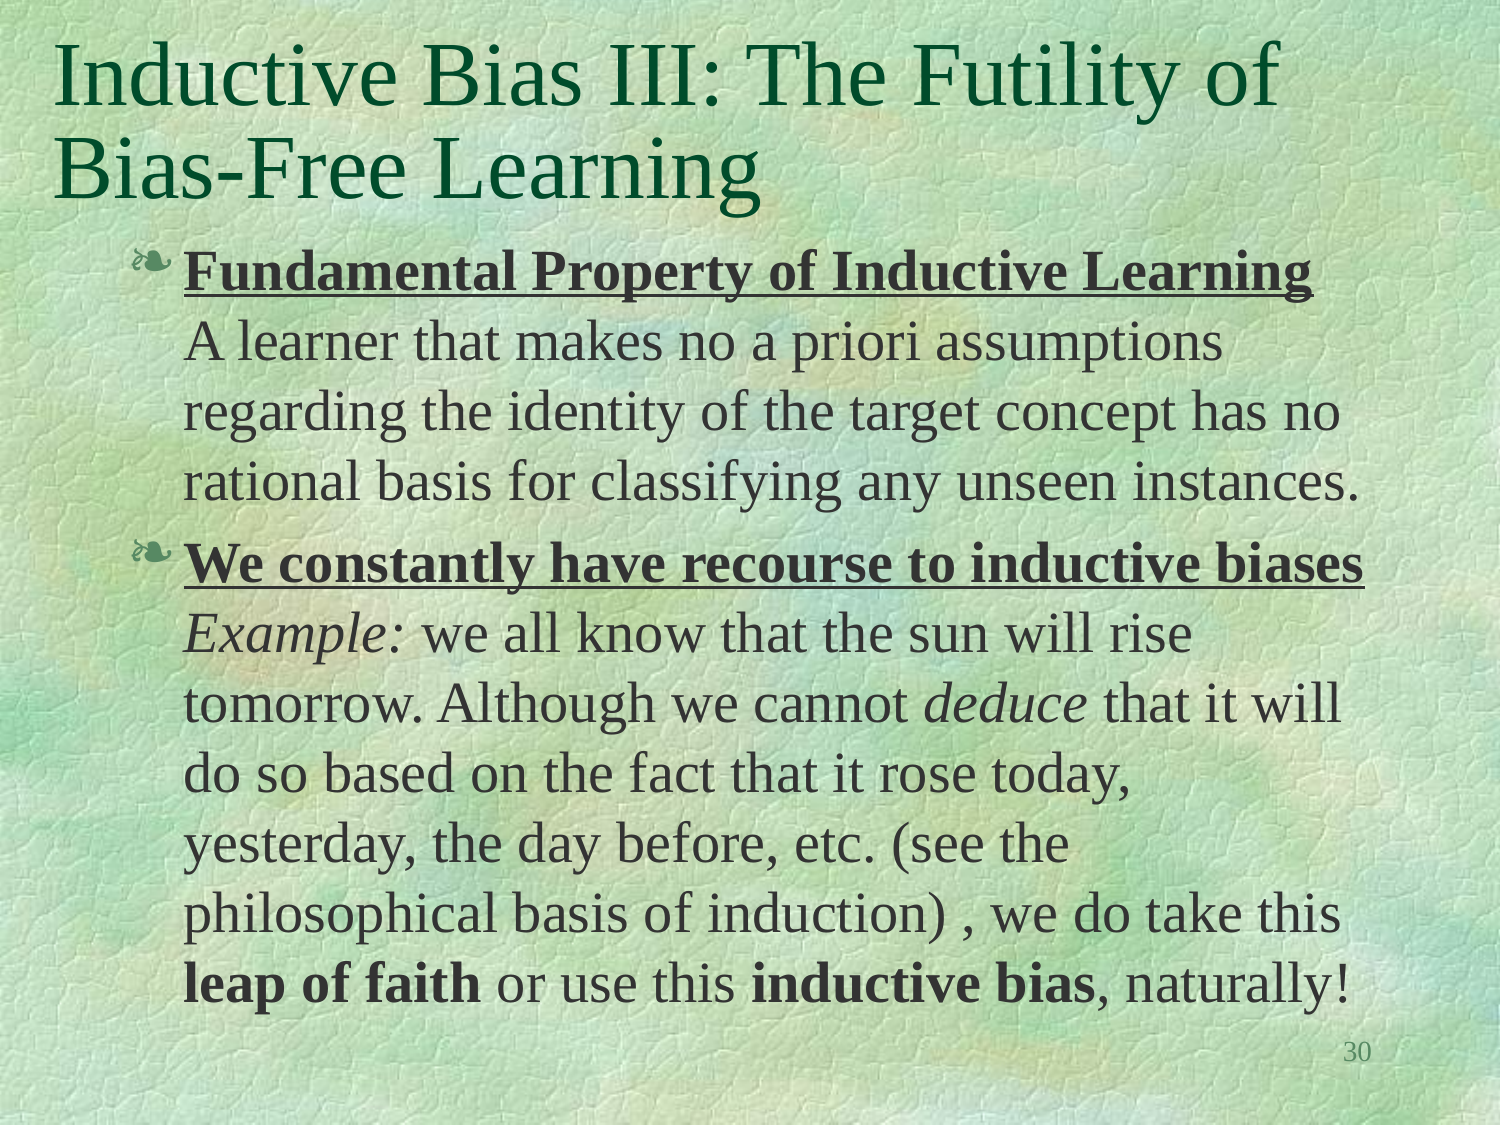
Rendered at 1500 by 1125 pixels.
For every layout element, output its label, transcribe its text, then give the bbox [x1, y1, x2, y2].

title Inductive Bias III: The Futility of Bias-Free Learning [37, 37, 1313, 226]
picture [0, 0, 1500, 1125]
slide_number 30 [1074, 1025, 1388, 1100]
list Fundamental Property of Inductive Learning A learner that makes no a priori assumptions regarding the identity of the target concept has no rational basis for classifying any unseen instances. We constantly have recourse to inductive biases Example: we all know that the sun will rise tomorrow. Although we cannot deduce that it will do so based on the fact that it rose today, yesterday, the day before, etc. (see the philosophical basis of induction) , we do take this leap of faith or use this inductive bias, naturally! [112, 224, 1388, 901]
